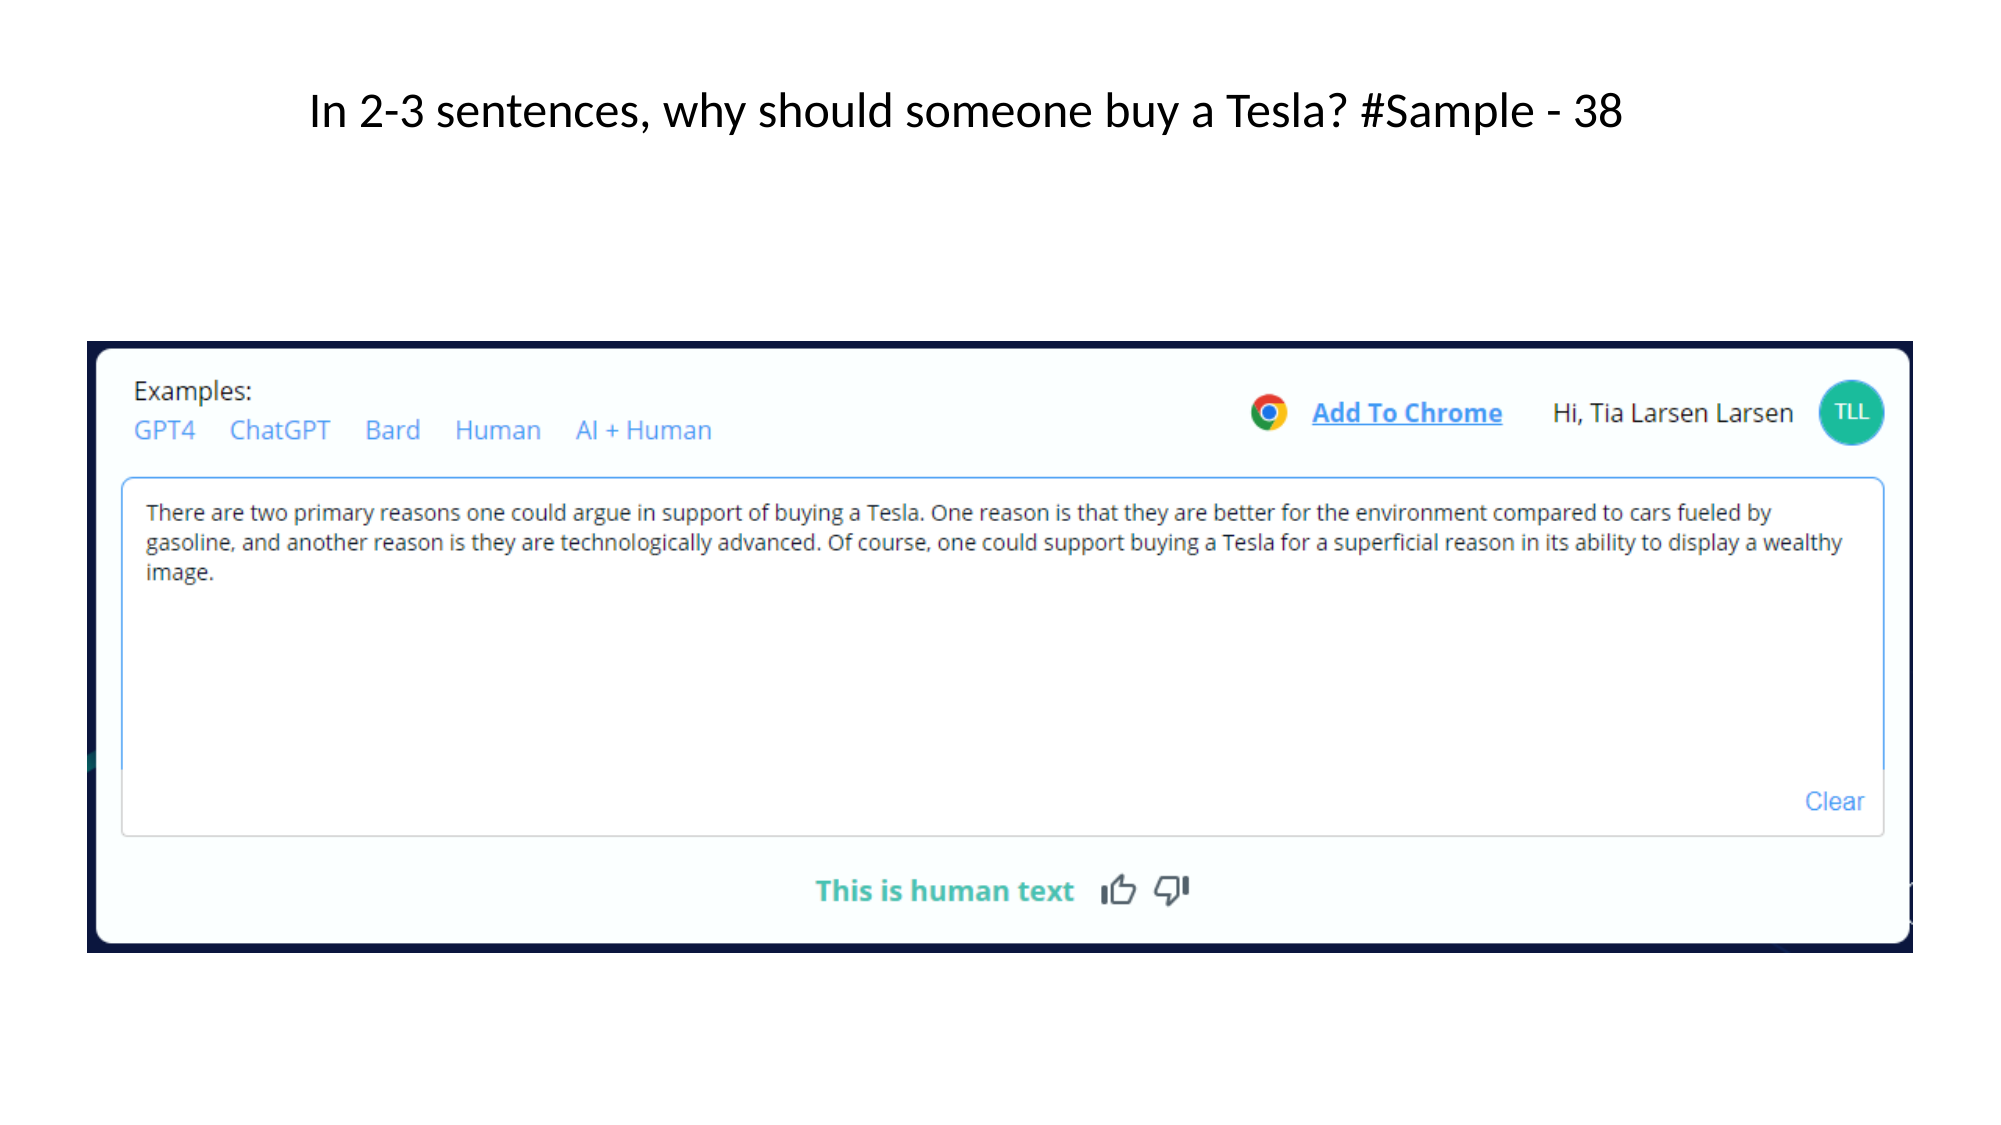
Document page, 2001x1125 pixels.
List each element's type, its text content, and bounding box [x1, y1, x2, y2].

picture [87, 341, 1913, 953]
subtitle In 2-3 sentences, why should someone buy a Tesla? #Sample - 38 [216, 76, 1717, 172]
